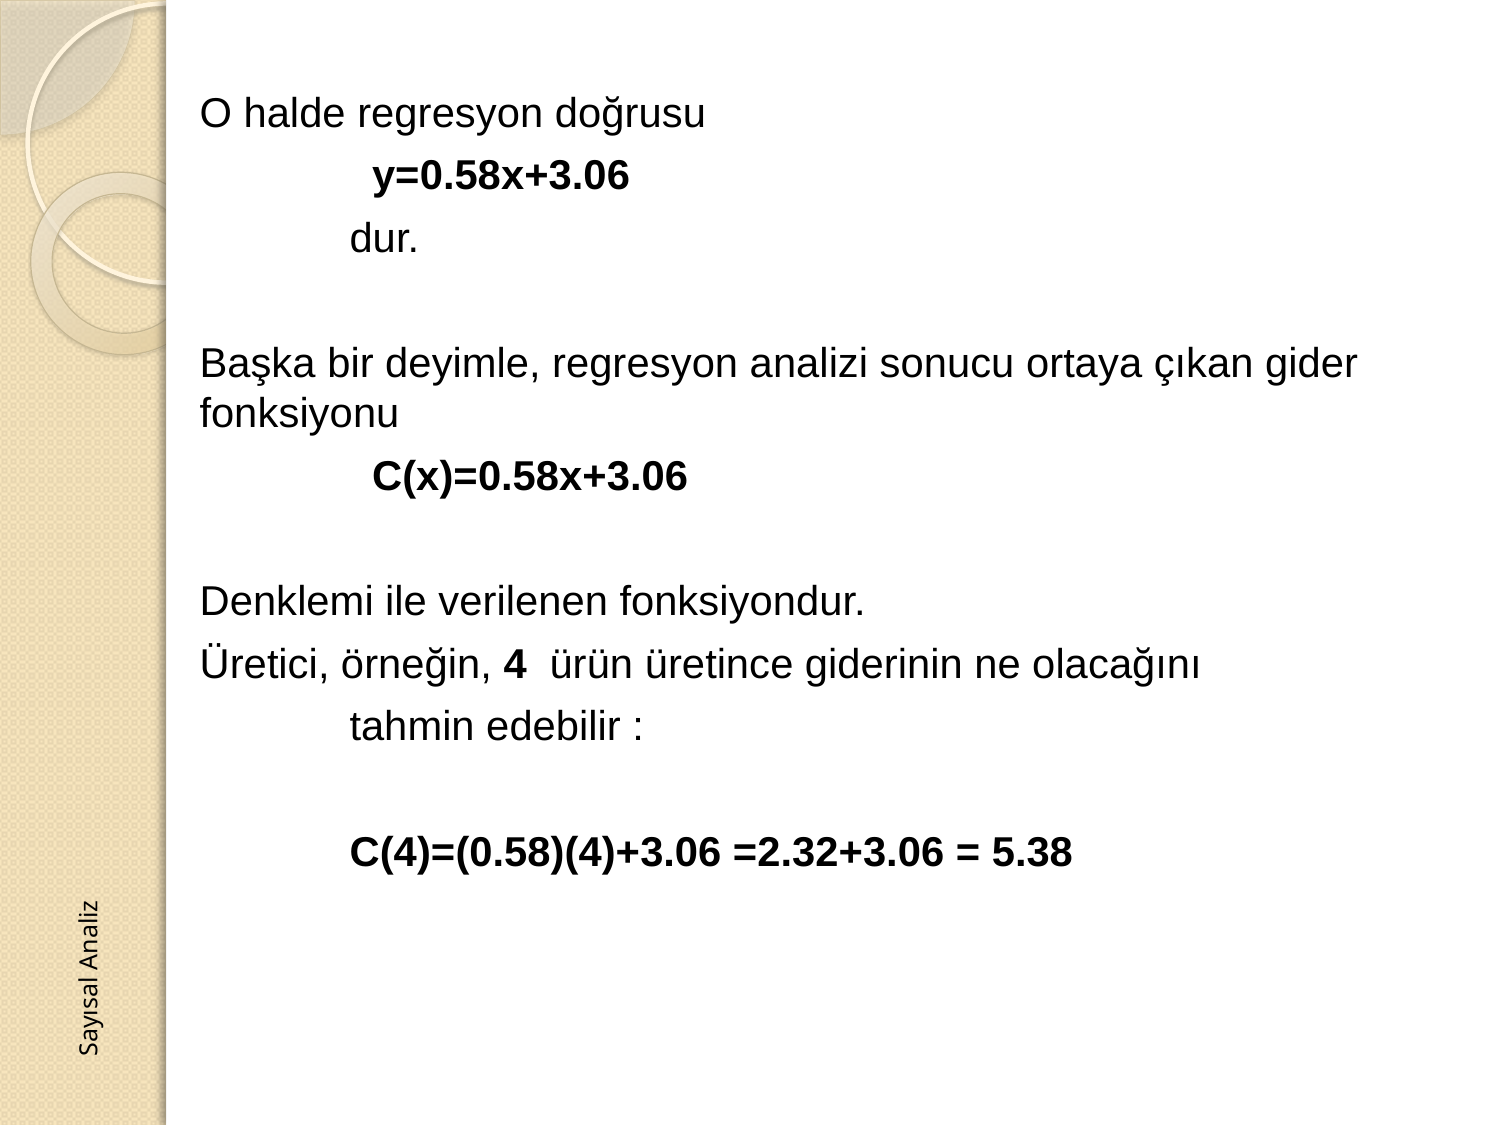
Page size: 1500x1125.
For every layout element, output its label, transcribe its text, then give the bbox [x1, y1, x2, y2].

list O halde regresyon doğrusu y=0.58x+3.06 dur. Başka bir deyimle, regresyon analizi sonucu ortaya çıkan gider fonksiyonu C(x)=0.58x+3.06 Denklemi ile verilenen fonksiyondur. Üretici, örneğin, 4 ürün üretince giderinin ne olacağını tahmin edebilir : C(4)=(0.58)(4)+3.06 =2.32+3.06 = 5.38 [171, 78, 1483, 1059]
text_box Sayısal Analiz [64, 397, 110, 1072]
